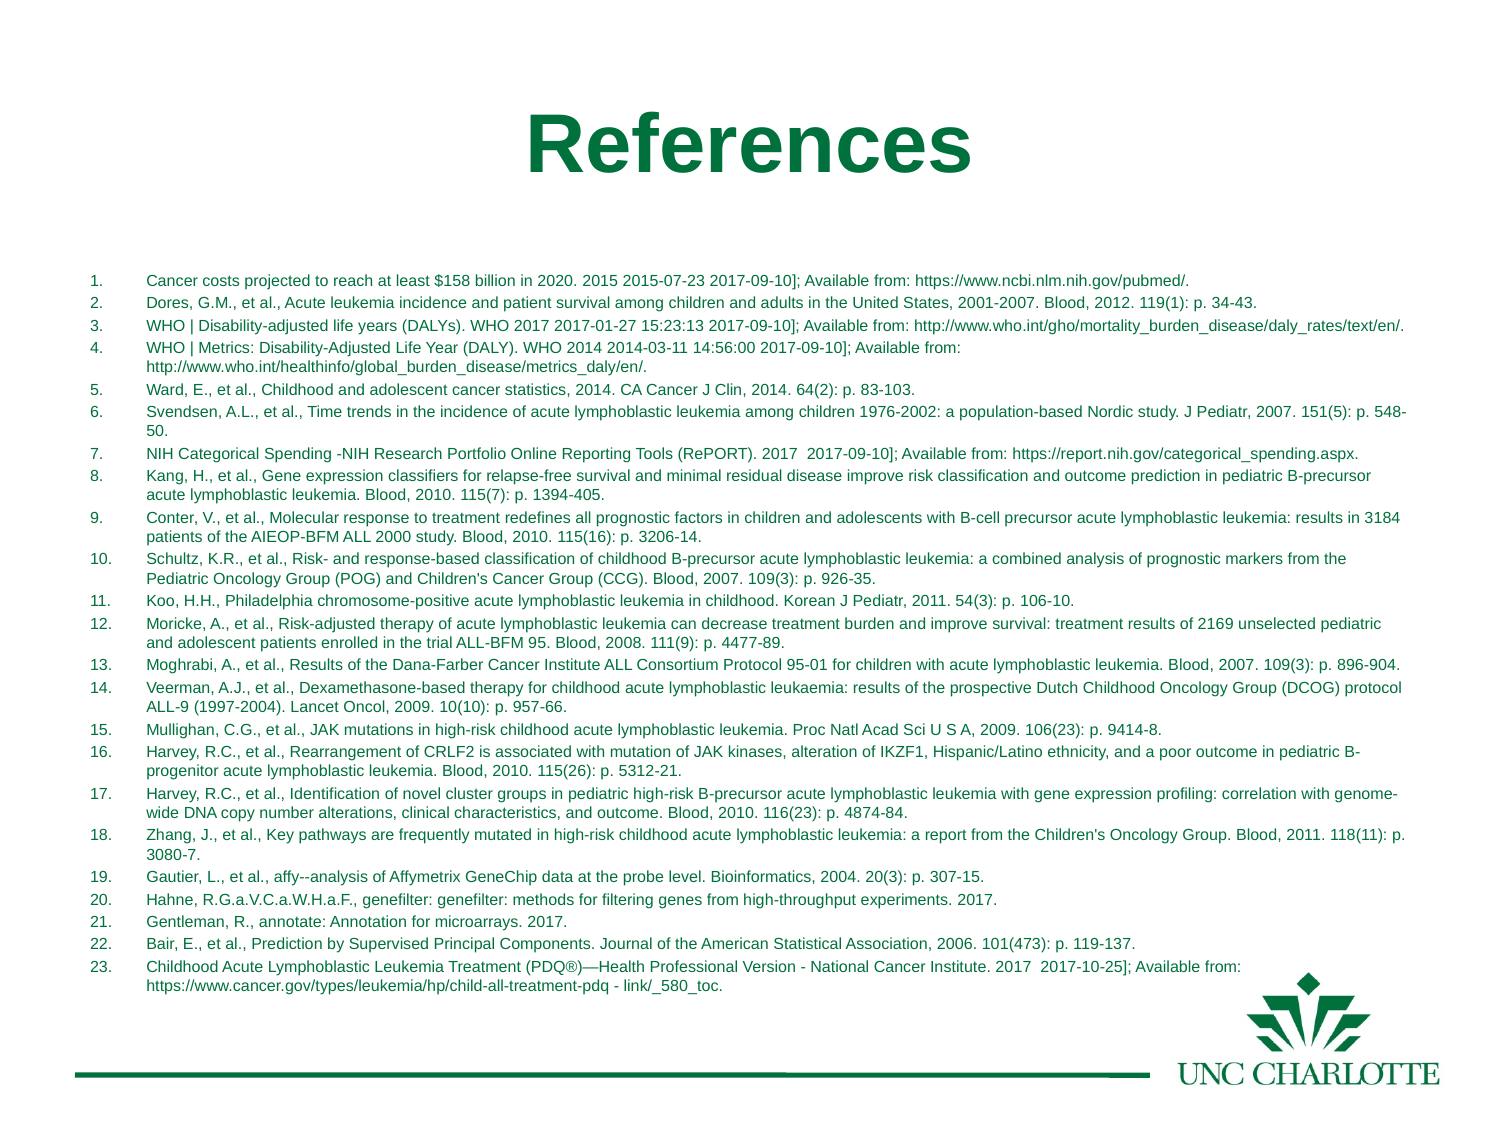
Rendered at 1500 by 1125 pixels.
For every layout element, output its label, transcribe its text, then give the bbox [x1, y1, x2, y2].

picture [1175, 969, 1444, 1089]
list 1. Cancer costs projected to reach at least $158 billion in 2020. 2015 2015-07-23 2017-09-10]; Available from: https://www.ncbi.nlm.nih.gov/pubmed/. 2. Dores, G.M., et al., Acute leukemia incidence and patient survival among children and adults in the United States, 2001-2007. Blood, 2012. 119(1): p. 34-43. 3. WHO | Disability-adjusted life years (DALYs). WHO 2017 2017-01-27 15:23:13 2017-09-10]; Available from: http://www.who.int/gho/mortality_burden_disease/daly_rates/text/en/. 4. WHO | Metrics: Disability-Adjusted Life Year (DALY). WHO 2014 2014-03-11 14:56:00 2017-09-10]; Available from: http://www.who.int/healthinfo/global_burden_disease/metrics_daly/en/. 5. Ward, E., et al., Childhood and adolescent cancer statistics, 2014. CA Cancer J Clin, 2014. 64(2): p. 83-103. 6. Svendsen, A.L., et al., Time trends in the incidence of acute lymphoblastic leukemia among children 1976-2002: a population-based Nordic study. J Pediatr, 2007. 151(5): p. 548-50. 7. NIH Categorical Spending -NIH Research Portfolio Online Reporting Tools (RePORT). 2017 2017-09-10]; Available from: https://report.nih.gov/categorical_spending.aspx. 8. Kang, H., et al., Gene expression classifiers for relapse-free survival and minimal residual disease improve risk classification and outcome prediction in pediatric B-precursor acute lymphoblastic leukemia. Blood, 2010. 115(7): p. 1394-405. 9. Conter, V., et al., Molecular response to treatment redefines all prognostic factors in children and adolescents with B-cell precursor acute lymphoblastic leukemia: results in 3184 patients of the AIEOP-BFM ALL 2000 study. Blood, 2010. 115(16): p. 3206-14. 10. Schultz, K.R., et al., Risk- and response-based classification of childhood B-precursor acute lymphoblastic leukemia: a combined analysis of prognostic markers from the Pediatric Oncology Group (POG) and Children's Cancer Group (CCG). Blood, 2007. 109(3): p. 926-35. 11. Koo, H.H., Philadelphia chromosome-positive acute lymphoblastic leukemia in childhood. Korean J Pediatr, 2011. 54(3): p. 106-10. 12. Moricke, A., et al., Risk-adjusted therapy of acute lymphoblastic leukemia can decrease treatment burden and improve survival: treatment results of 2169 unselected pediatric and adolescent patients enrolled in the trial ALL-BFM 95. Blood, 2008. 111(9): p. 4477-89. 13. Moghrabi, A., et al., Results of the Dana-Farber Cancer Institute ALL Consortium Protocol 95-01 for children with acute lymphoblastic leukemia. Blood, 2007. 109(3): p. 896-904. 14. Veerman, A.J., et al., Dexamethasone-based therapy for childhood acute lymphoblastic leukaemia: results of the prospective Dutch Childhood Oncology Group (DCOG) protocol ALL-9 (1997-2004). Lancet Oncol, 2009. 10(10): p. 957-66. 15. Mullighan, C.G., et al., JAK mutations in high-risk childhood acute lymphoblastic leukemia. Proc Natl Acad Sci U S A, 2009. 106(23): p. 9414-8. 16. Harvey, R.C., et al., Rearrangement of CRLF2 is associated with mutation of JAK kinases, alteration of IKZF1, Hispanic/Latino ethnicity, and a poor outcome in pediatric B-progenitor acute lymphoblastic leukemia. Blood, 2010. 115(26): p. 5312-21. 17. Harvey, R.C., et al., Identification of novel cluster groups in pediatric high-risk B-precursor acute lymphoblastic leukemia with gene expression profiling: correlation with genome-wide DNA copy number alterations, clinical characteristics, and outcome. Blood, 2010. 116(23): p. 4874-84. 18. Zhang, J., et al., Key pathways are frequently mutated in high-risk childhood acute lymphoblastic leukemia: a report from the Children's Oncology Group. Blood, 2011. 118(11): p. 3080-7. 19. Gautier, L., et al., affy--analysis of Affymetrix GeneChip data at the probe level. Bioinformatics, 2004. 20(3): p. 307-15. 20. Hahne, R.G.a.V.C.a.W.H.a.F., genefilter: genefilter: methods for filtering genes from high-throughput experiments. 2017. 21. Gentleman, R., annotate: Annotation for microarrays. 2017. 22. Bair, E., et al., Prediction by Supervised Principal Components. Journal of the American Statistical Association, 2006. 101(473): p. 119-137. 23. Childhood Acute Lymphoblastic Leukemia Treatment (PDQ®)—Health Professional Version - National Cancer Institute. 2017 2017-10-25]; Available from: https://www.cancer.gov/types/leukemia/hp/child-all-treatment-pdq - link/_580_toc. [75, 262, 1425, 1005]
title References [0, 45, 1500, 233]
